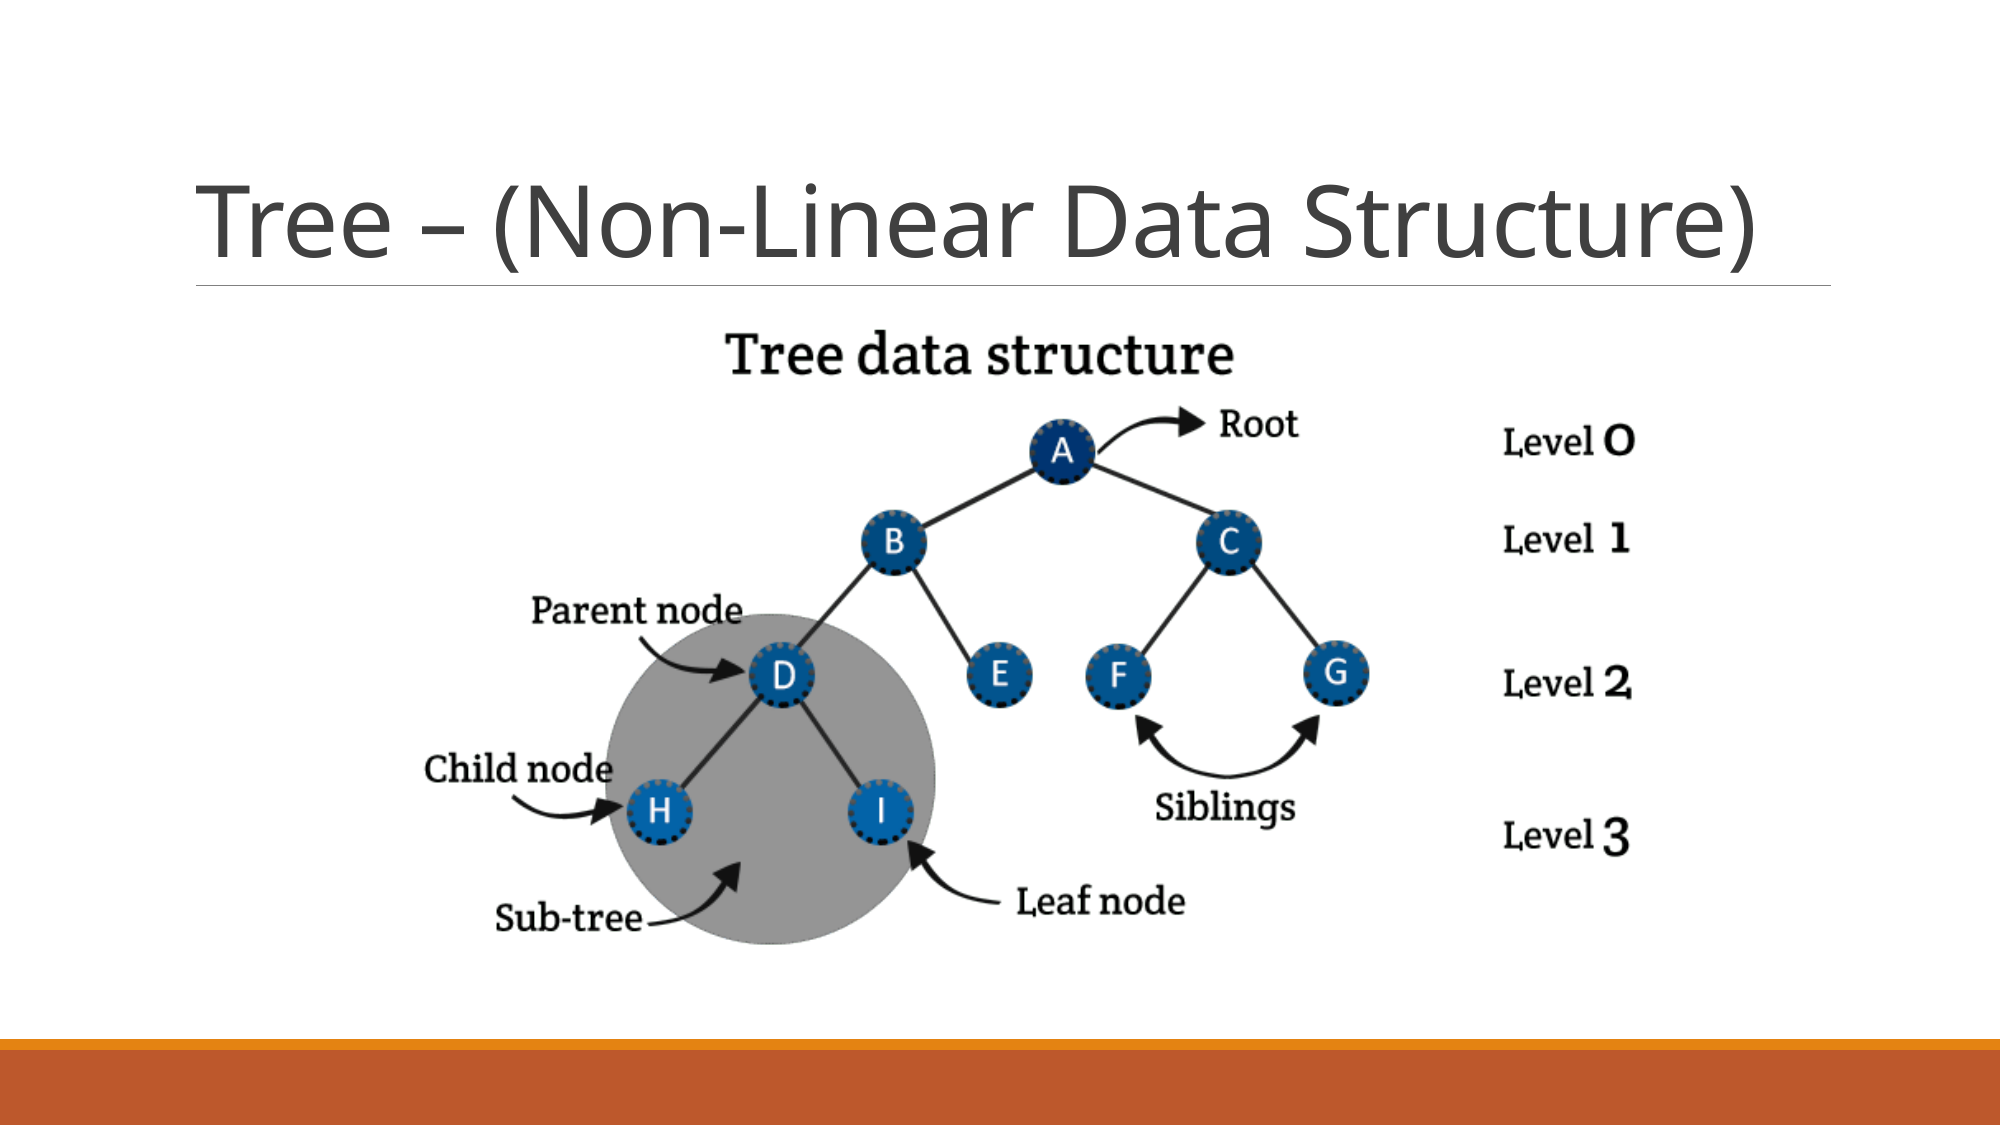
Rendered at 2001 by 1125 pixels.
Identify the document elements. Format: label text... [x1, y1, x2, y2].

title Tree – (Non-Linear Data Structure) [180, 47, 1830, 285]
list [344, 302, 1666, 964]
